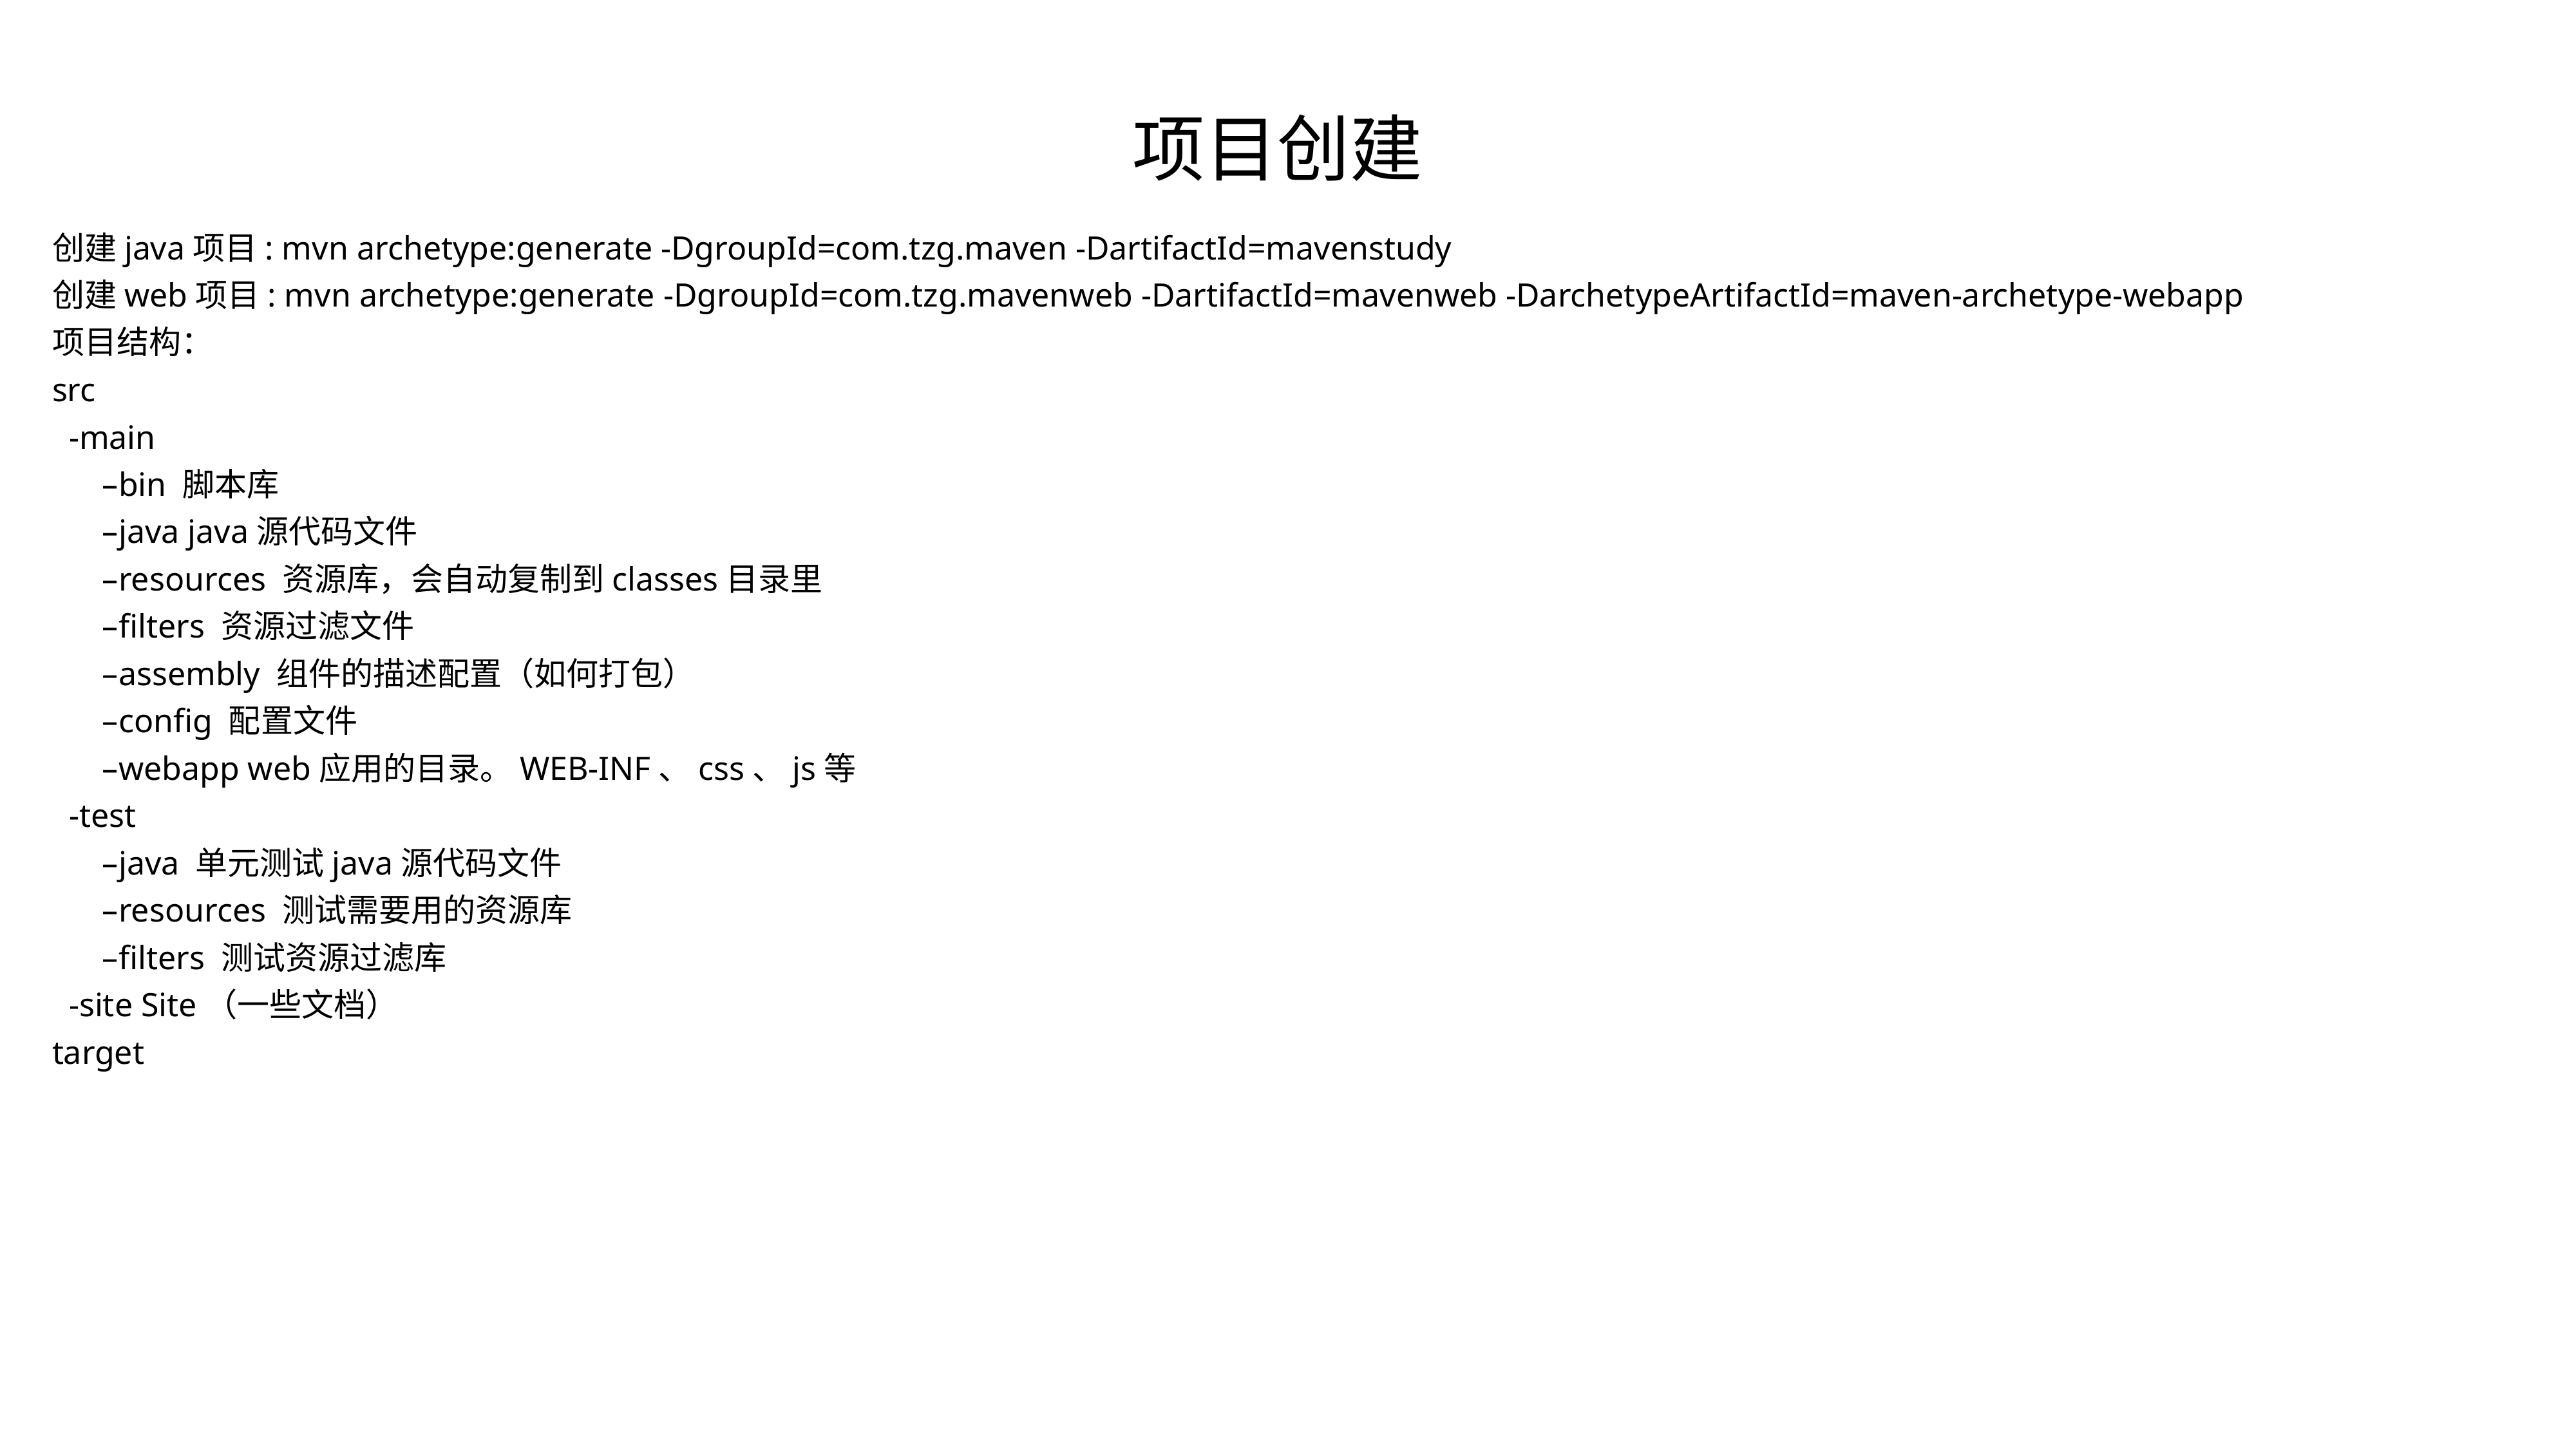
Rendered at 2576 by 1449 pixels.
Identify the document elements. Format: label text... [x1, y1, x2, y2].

text_box 项目创建 [43, 98, 2513, 188]
text_box 创建java项目: mvn archetype:generate -DgroupId=com.tzg.maven -DartifactId=mavenstudy 创建web项目: mvn archetype:generate -DgroupId=com.tzg.mavenweb -DartifactId=mavenweb -DarchetypeArtifactId=maven-archetype-webapp 项目结构： src -main –bin 脚本库 –java java源代码文件 –resources 资源库，会自动复制到classes目录里 –filters 资源过滤文件 –assembly 组件的描述配置（如何打包） –config 配置文件 –webapp web应用的目录。WEB-INF、css、js等 -test –java 单元测试java源代码文件 –resources 测试需要用的资源库 –filters 测试资源过滤库 -site Site（一些文档） target [43, 218, 2490, 1226]
